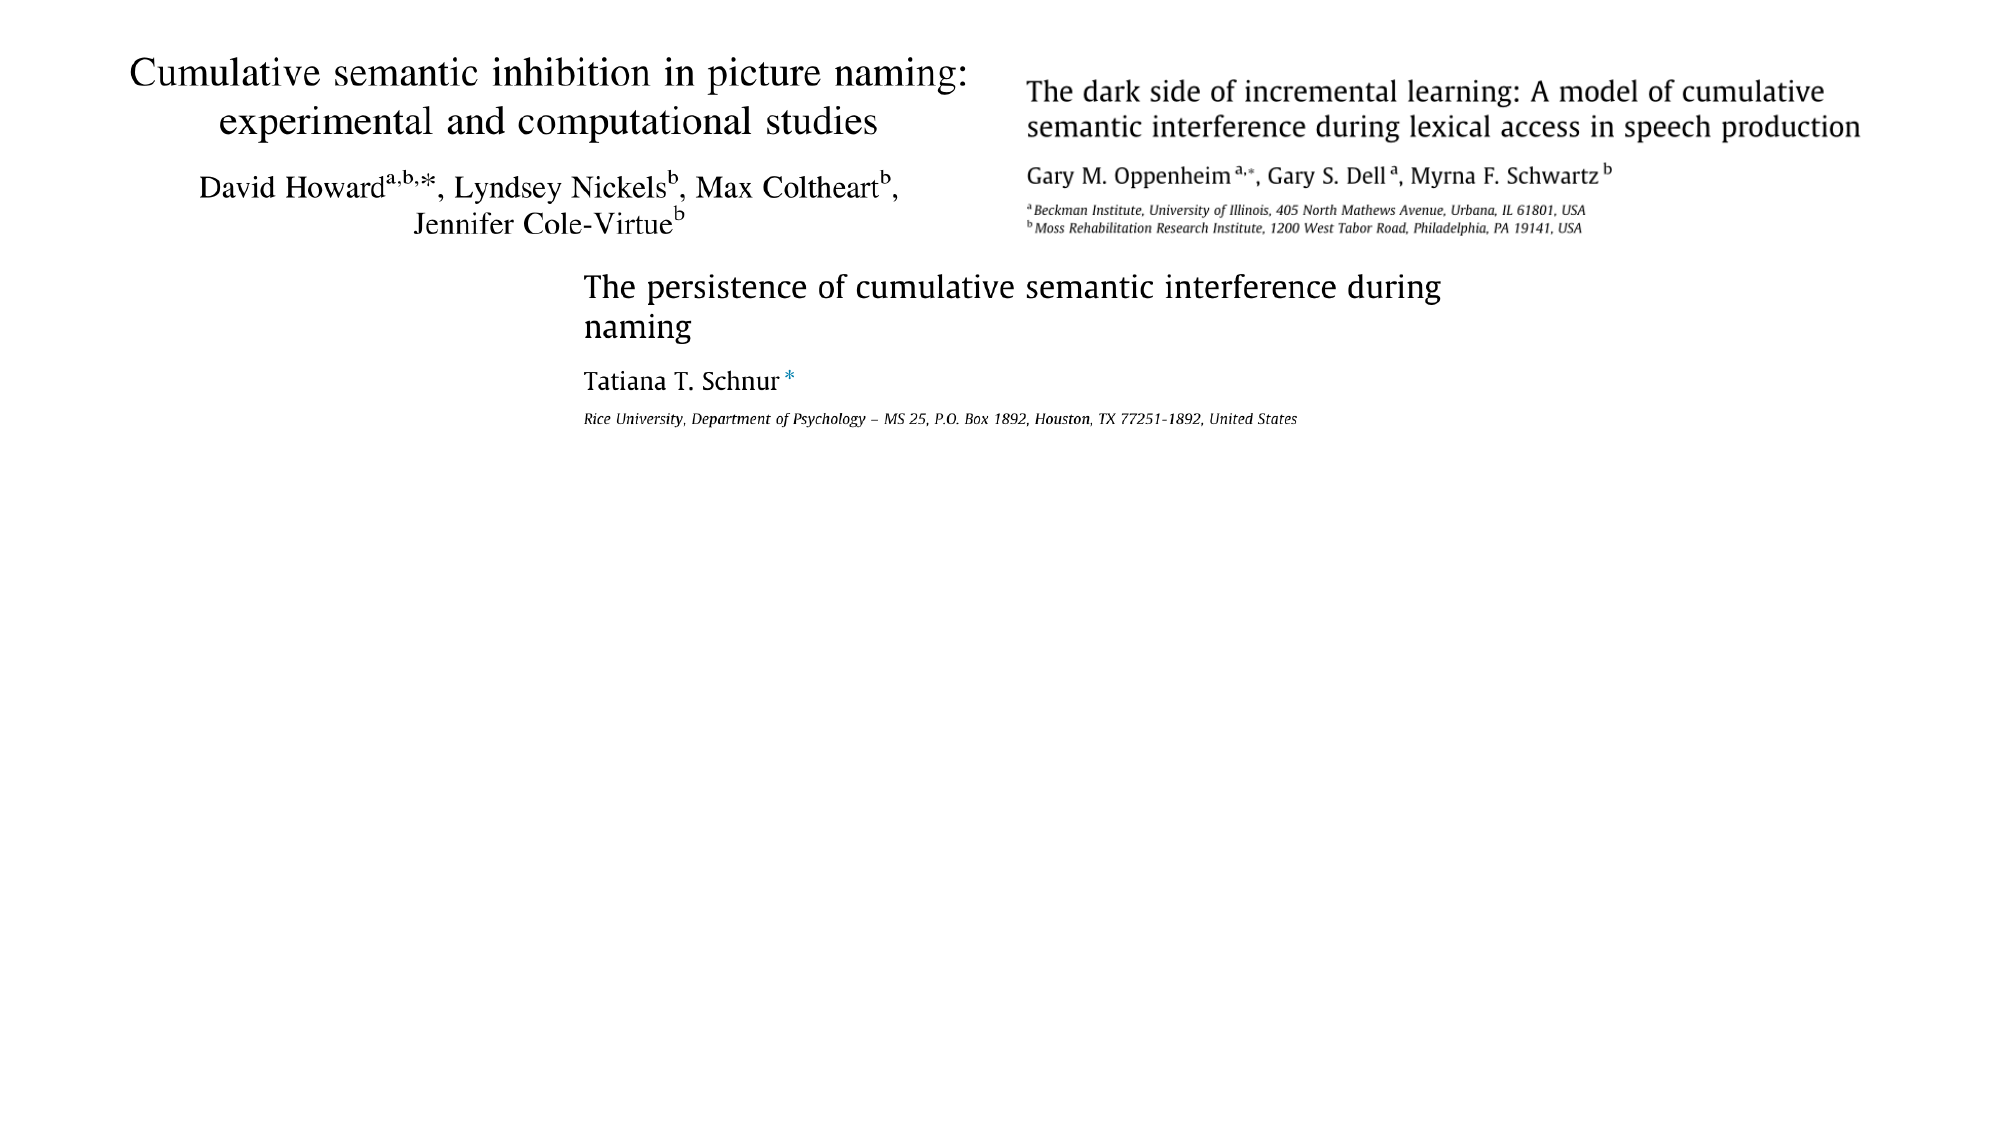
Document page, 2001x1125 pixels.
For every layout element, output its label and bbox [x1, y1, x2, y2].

picture [124, 54, 969, 244]
list [575, 269, 1448, 439]
picture [1021, 73, 1874, 244]
